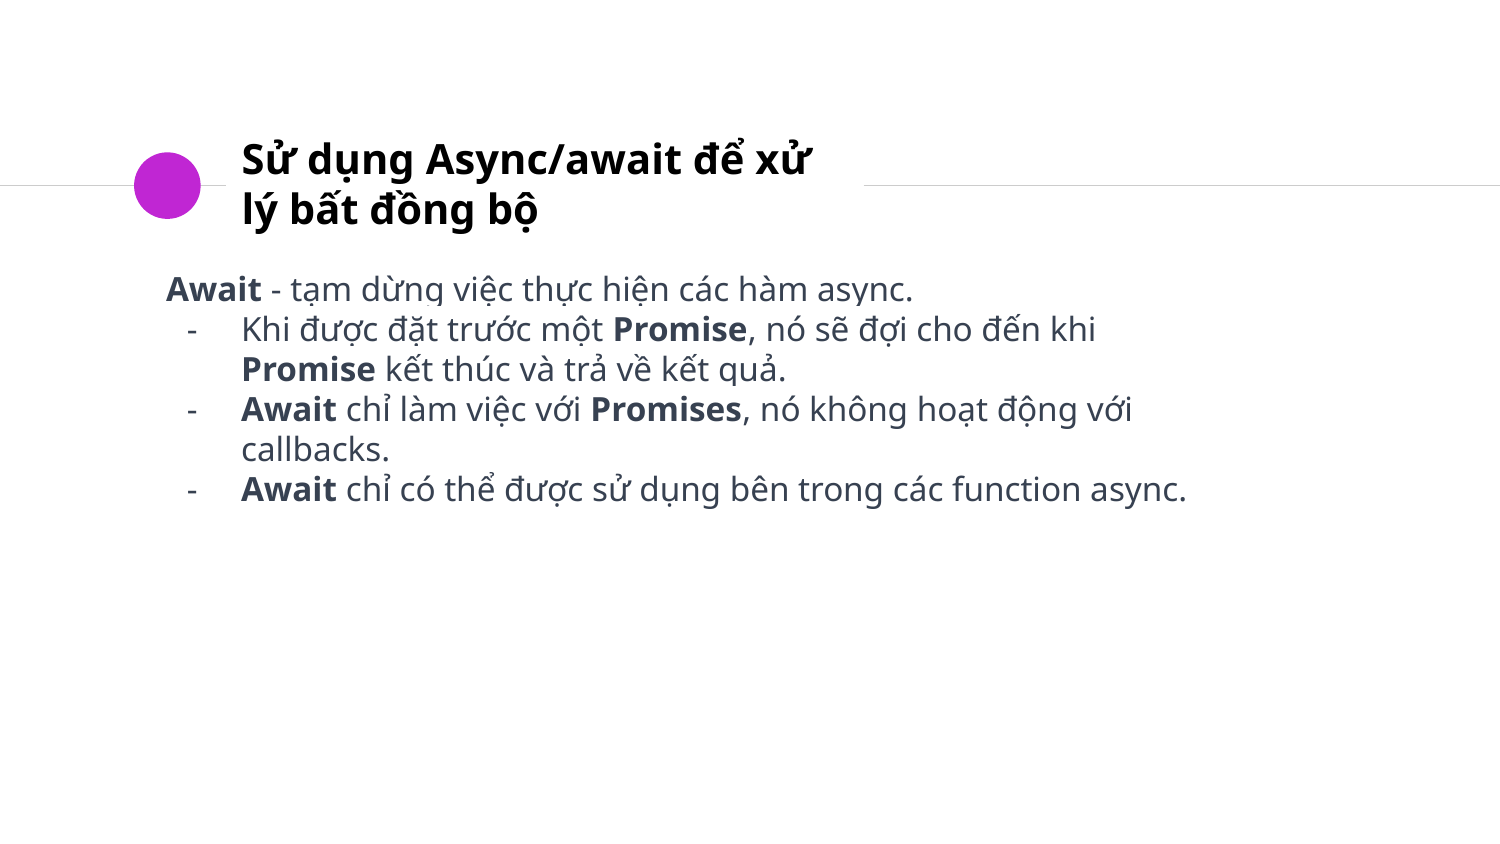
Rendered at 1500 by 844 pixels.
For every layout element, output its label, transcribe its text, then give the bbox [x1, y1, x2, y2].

title Sử dụng Async/await để xử lý bất đồng bộ [226, 146, 866, 219]
list Await - tạm dừng việc thực hiện các hàm async. Khi được đặt trước một Promise, nó sẽ đợi cho đến khi Promise kết thúc và trả về kết quả. Await chỉ làm việc với Promises, nó không hoạt động với callbacks. Await chỉ có thể được sử dụng bên trong các function async. [150, 253, 1239, 714]
